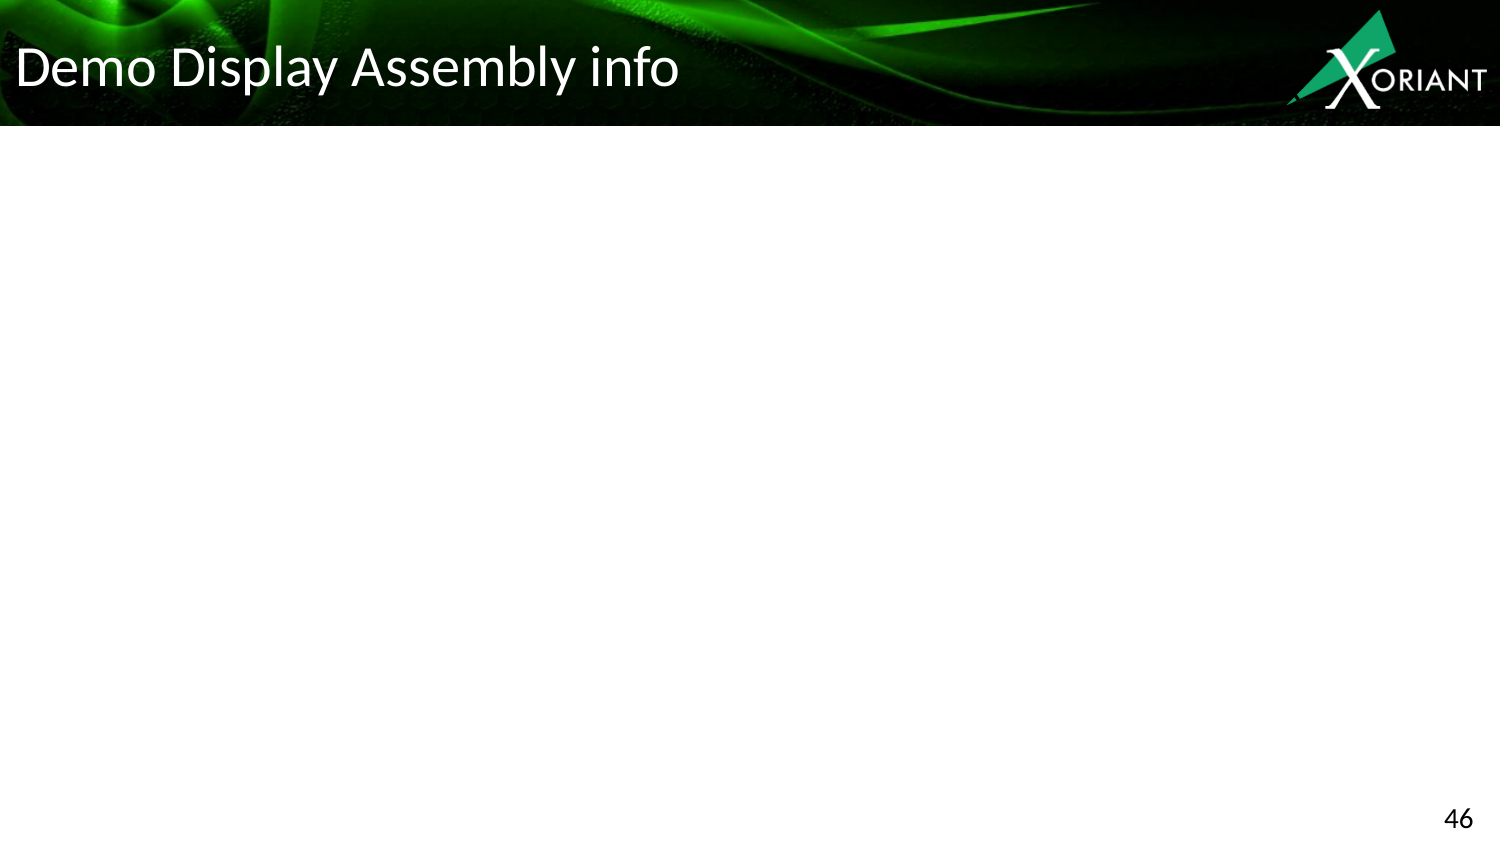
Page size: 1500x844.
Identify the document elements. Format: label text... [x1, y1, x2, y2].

title Demo Display Assembly info [0, 0, 1268, 126]
picture [1268, 0, 1500, 126]
slide_number 46 [1429, 792, 1499, 842]
